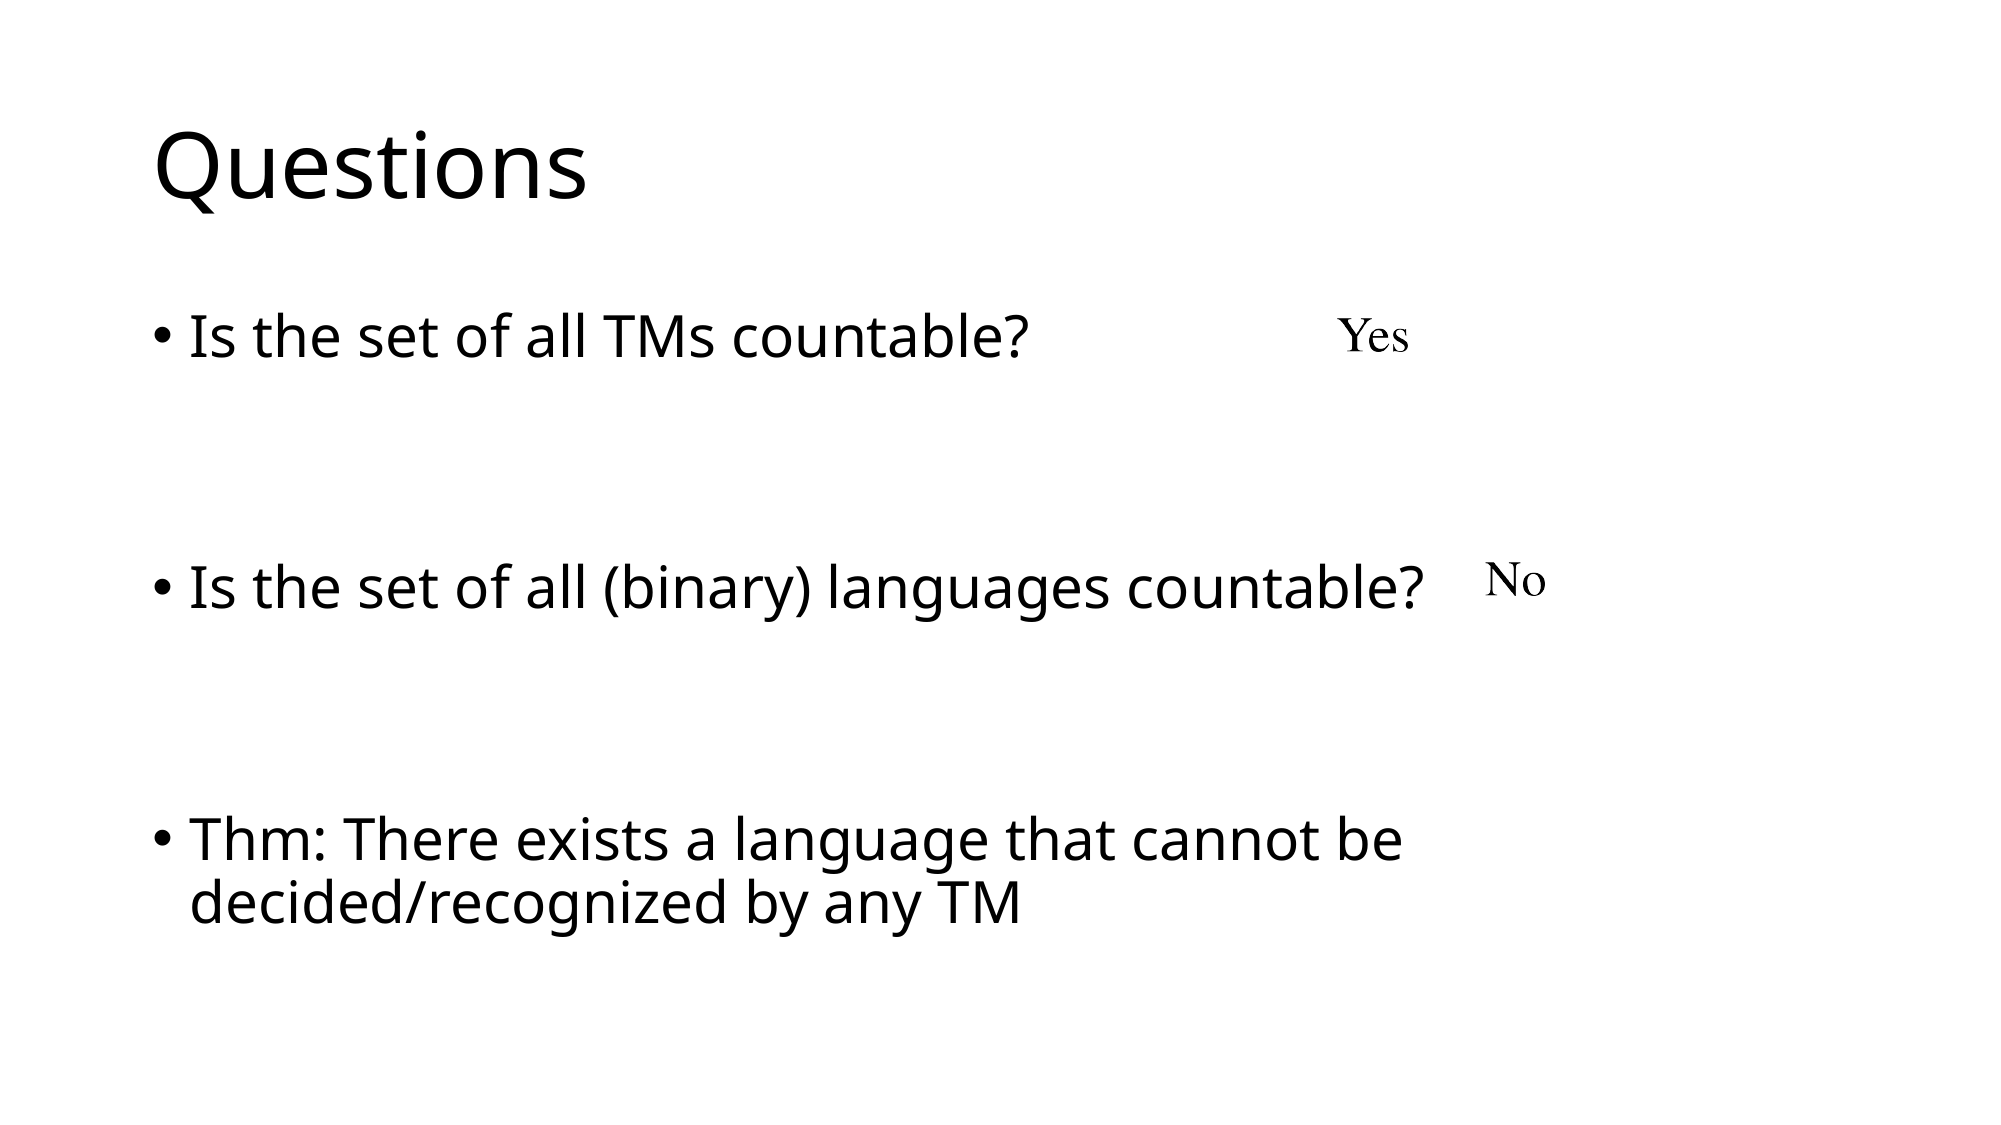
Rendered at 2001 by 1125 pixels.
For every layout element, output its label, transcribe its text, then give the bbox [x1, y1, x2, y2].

picture [1337, 318, 1408, 352]
list Is the set of all TMs countable? Is the set of all (binary) languages countable? Thm: There exists a language that cannot be decided/recognized by any TM [137, 299, 1863, 1014]
picture [1485, 562, 1545, 597]
title Questions [137, 59, 1863, 278]
